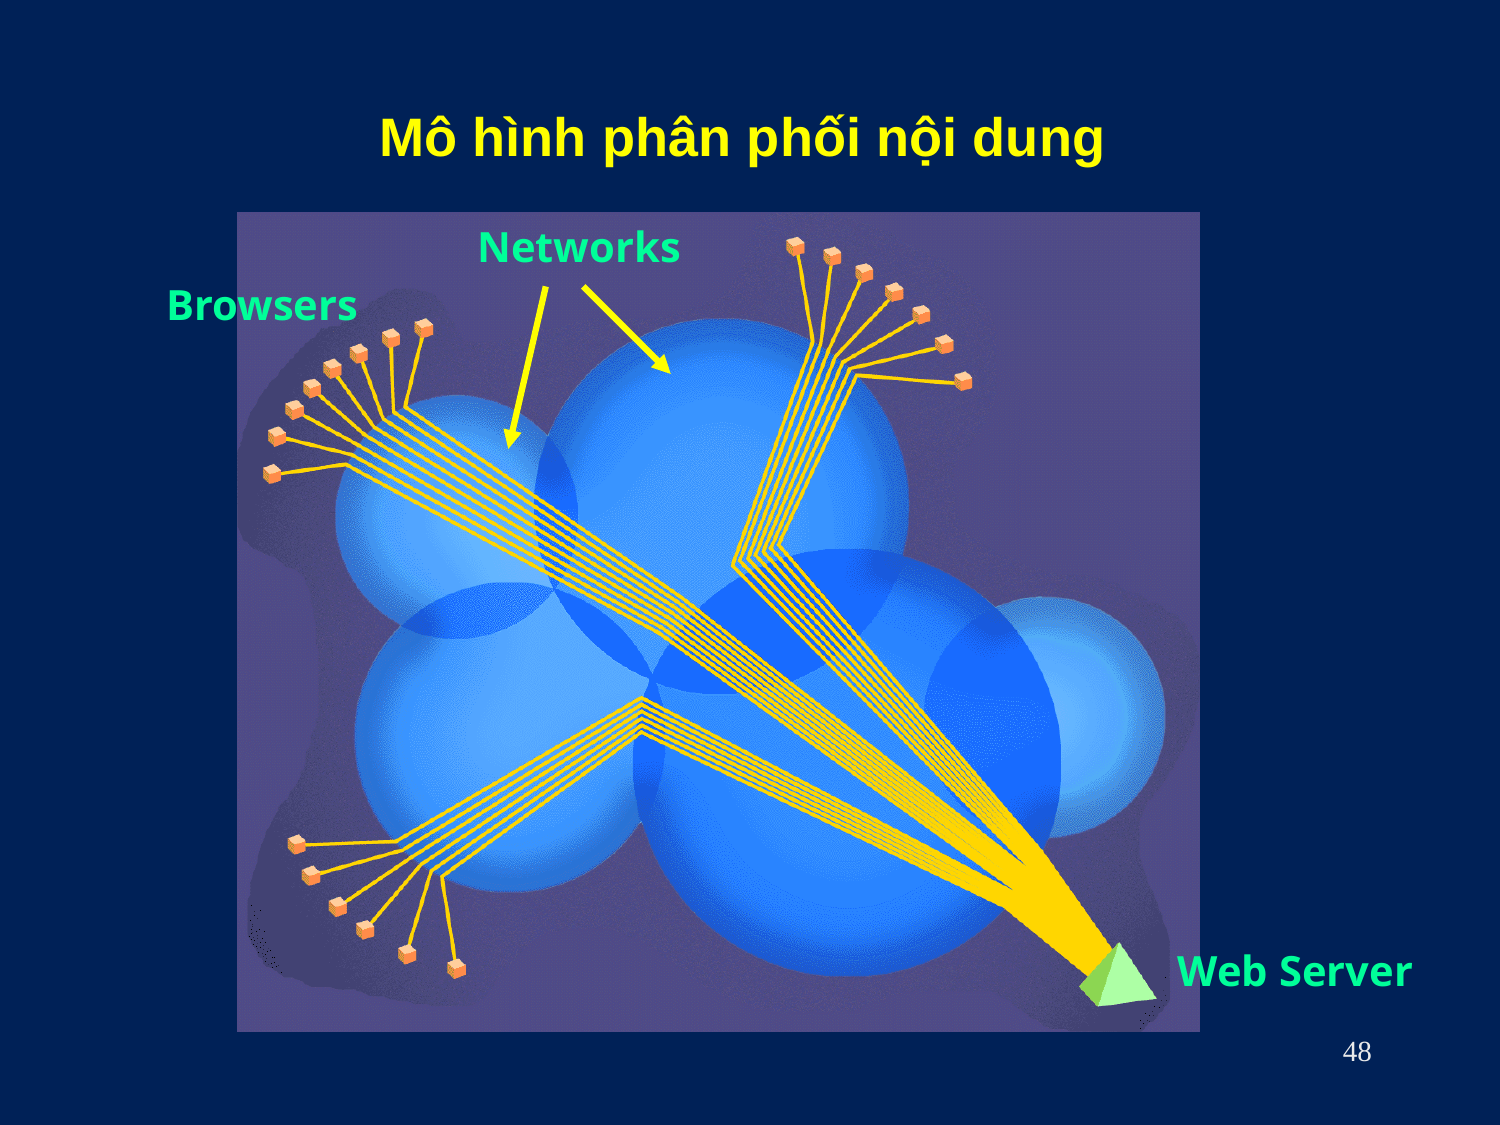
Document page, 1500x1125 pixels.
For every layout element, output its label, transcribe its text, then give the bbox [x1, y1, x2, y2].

text_box Web Server [1204, 937, 1429, 1003]
slide_number 48 [1074, 1024, 1388, 1101]
text_box Browsers [151, 270, 232, 336]
text_box Mô hình phân phối nội dung [74, 62, 1411, 175]
picture [237, 212, 1201, 1032]
